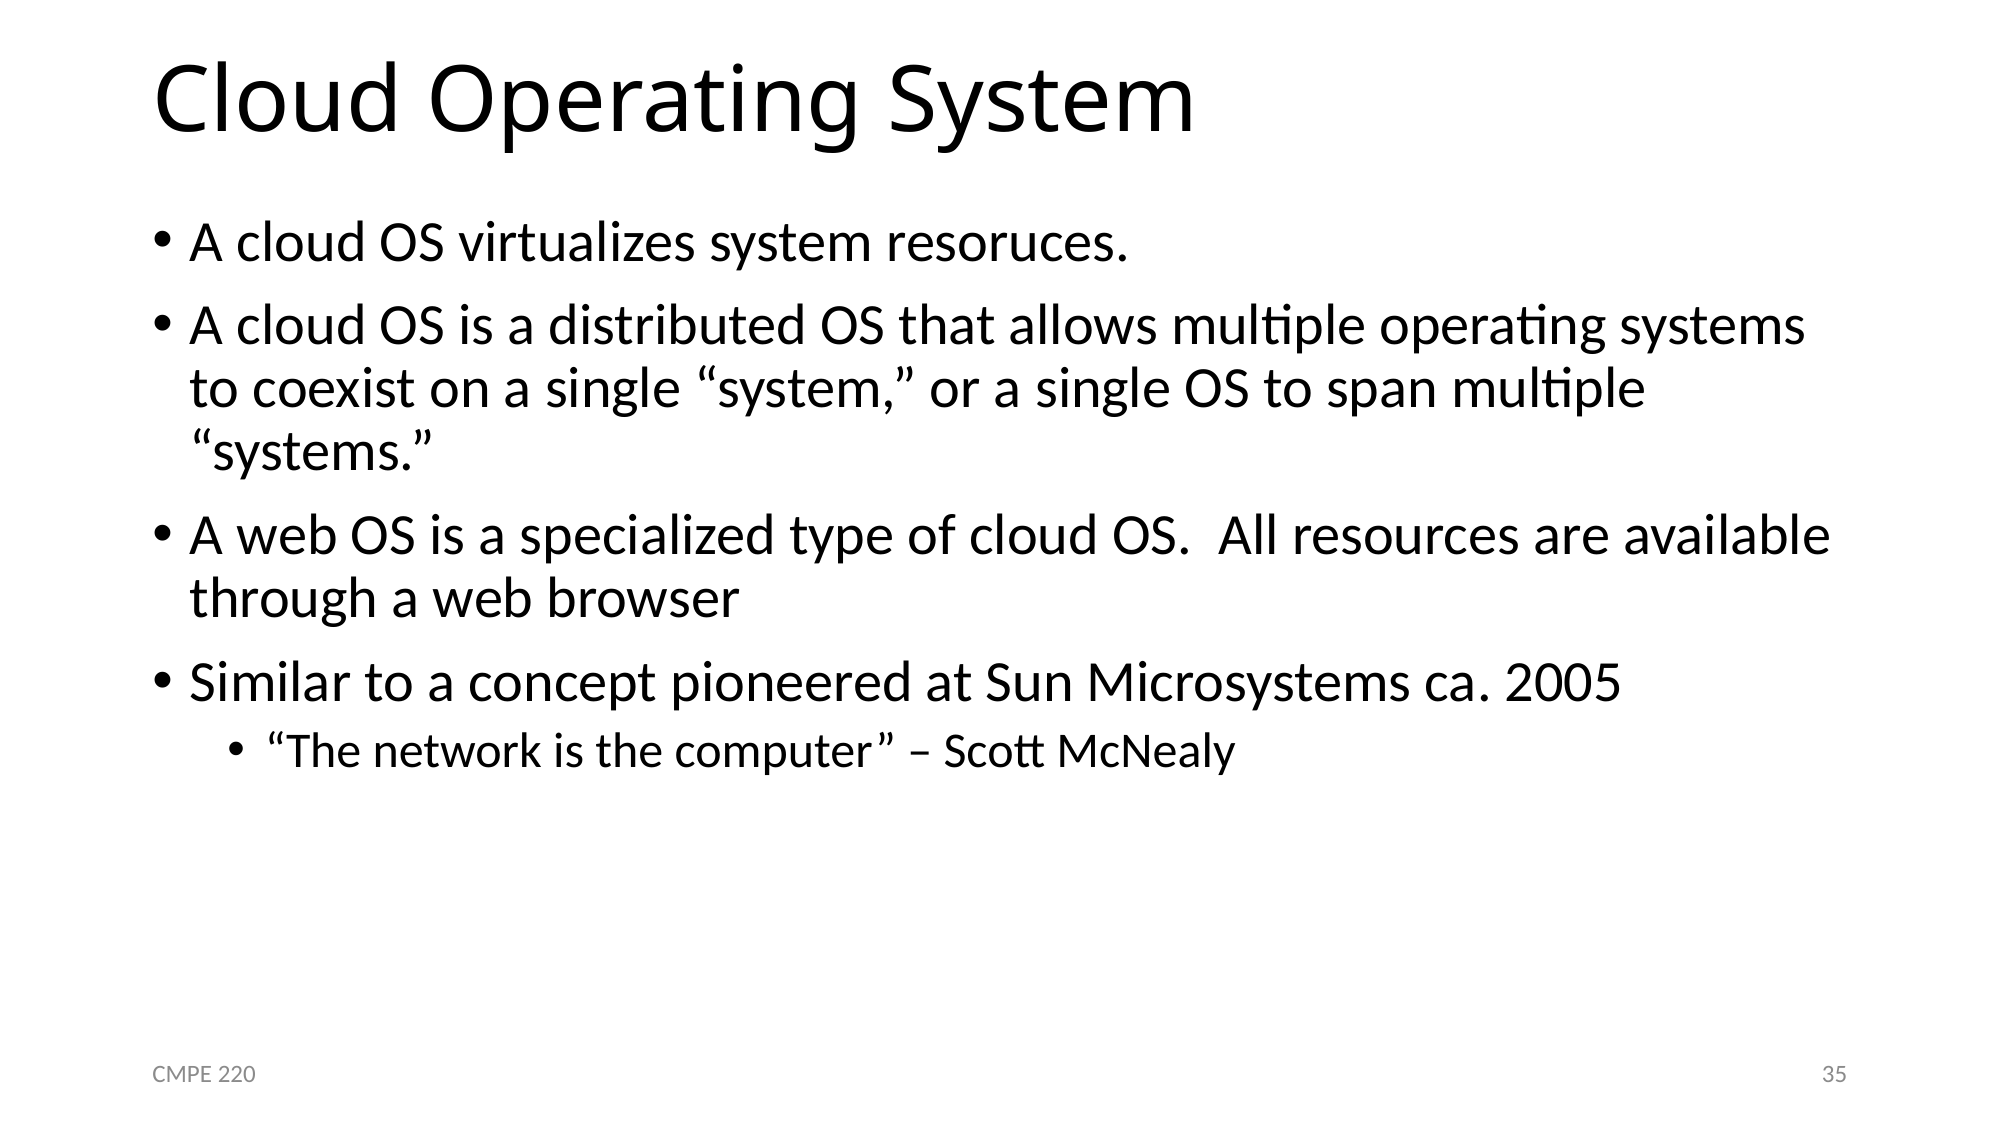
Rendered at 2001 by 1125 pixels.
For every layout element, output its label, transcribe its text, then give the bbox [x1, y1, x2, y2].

slide_number 35 [1412, 1042, 1863, 1103]
slide_number CMPE 220 [137, 1042, 588, 1103]
list A cloud OS virtualizes system resoruces. A cloud OS is a distributed OS that allows multiple operating systems to coexist on a single “system,” or a single OS to span multiple “systems.” A web OS is a specialized type of cloud OS. All resources are available through a web browser Similar to a concept pioneered at Sun Microsystems ca. 2005 “The network is the computer” – Scott McNealy [137, 203, 1863, 996]
title Cloud Operating System [137, 0, 1863, 203]
